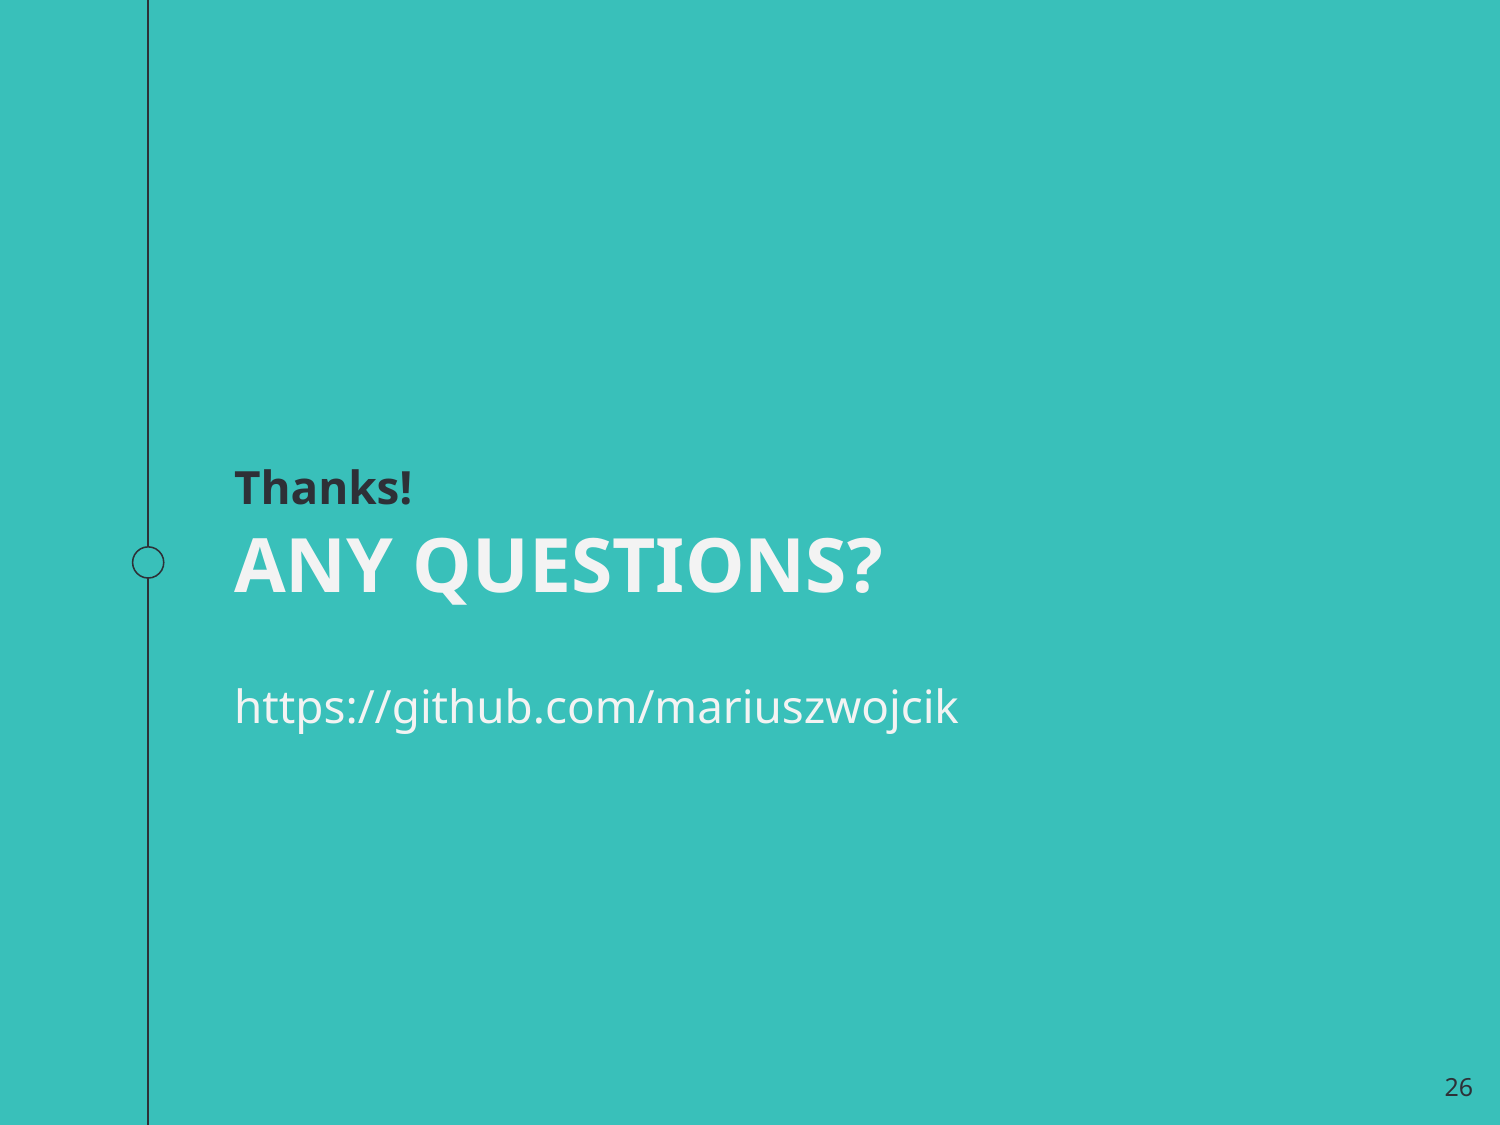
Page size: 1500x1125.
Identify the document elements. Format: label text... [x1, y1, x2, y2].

subtitle ANY QUESTIONS? [219, 495, 1423, 630]
list https://github.com/mariuszwojcik [219, 662, 1423, 850]
title Thanks! [219, 275, 1423, 495]
slide_number 26 [1398, 1056, 1489, 1125]
